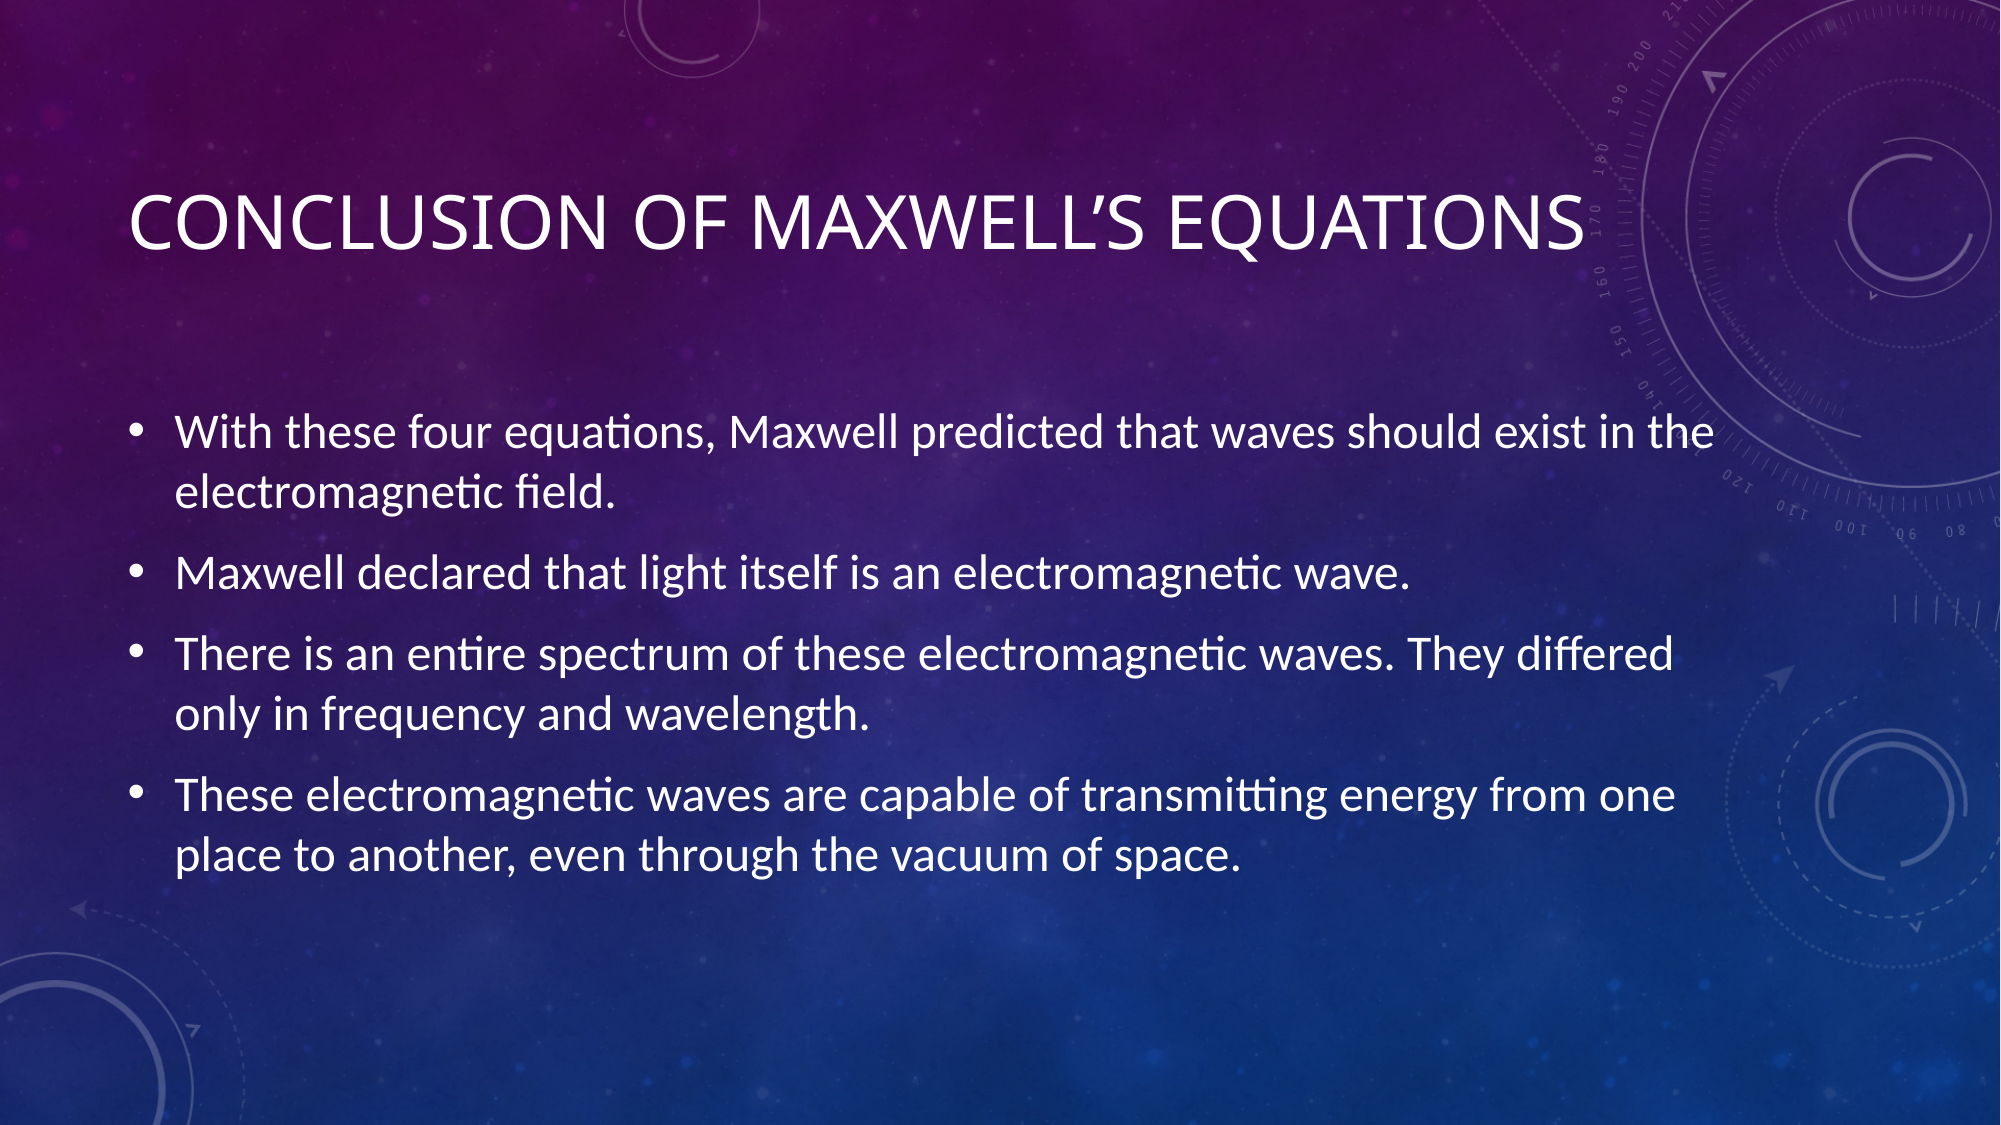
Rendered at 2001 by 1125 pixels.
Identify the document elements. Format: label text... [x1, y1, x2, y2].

list With these four equations, Maxwell predicted that waves should exist in the electromagnetic field. Maxwell declared that light itself is an electromagnetic wave. There is an entire spectrum of these electromagnetic waves. They differed only in frequency and wavelength. These electromagnetic waves are capable of transmitting energy from one place to another, even through the vacuum of space. [112, 351, 1775, 995]
picture [0, 0, 2001, 1125]
title Conclusion of maxwell’s equations [112, 99, 1775, 339]
